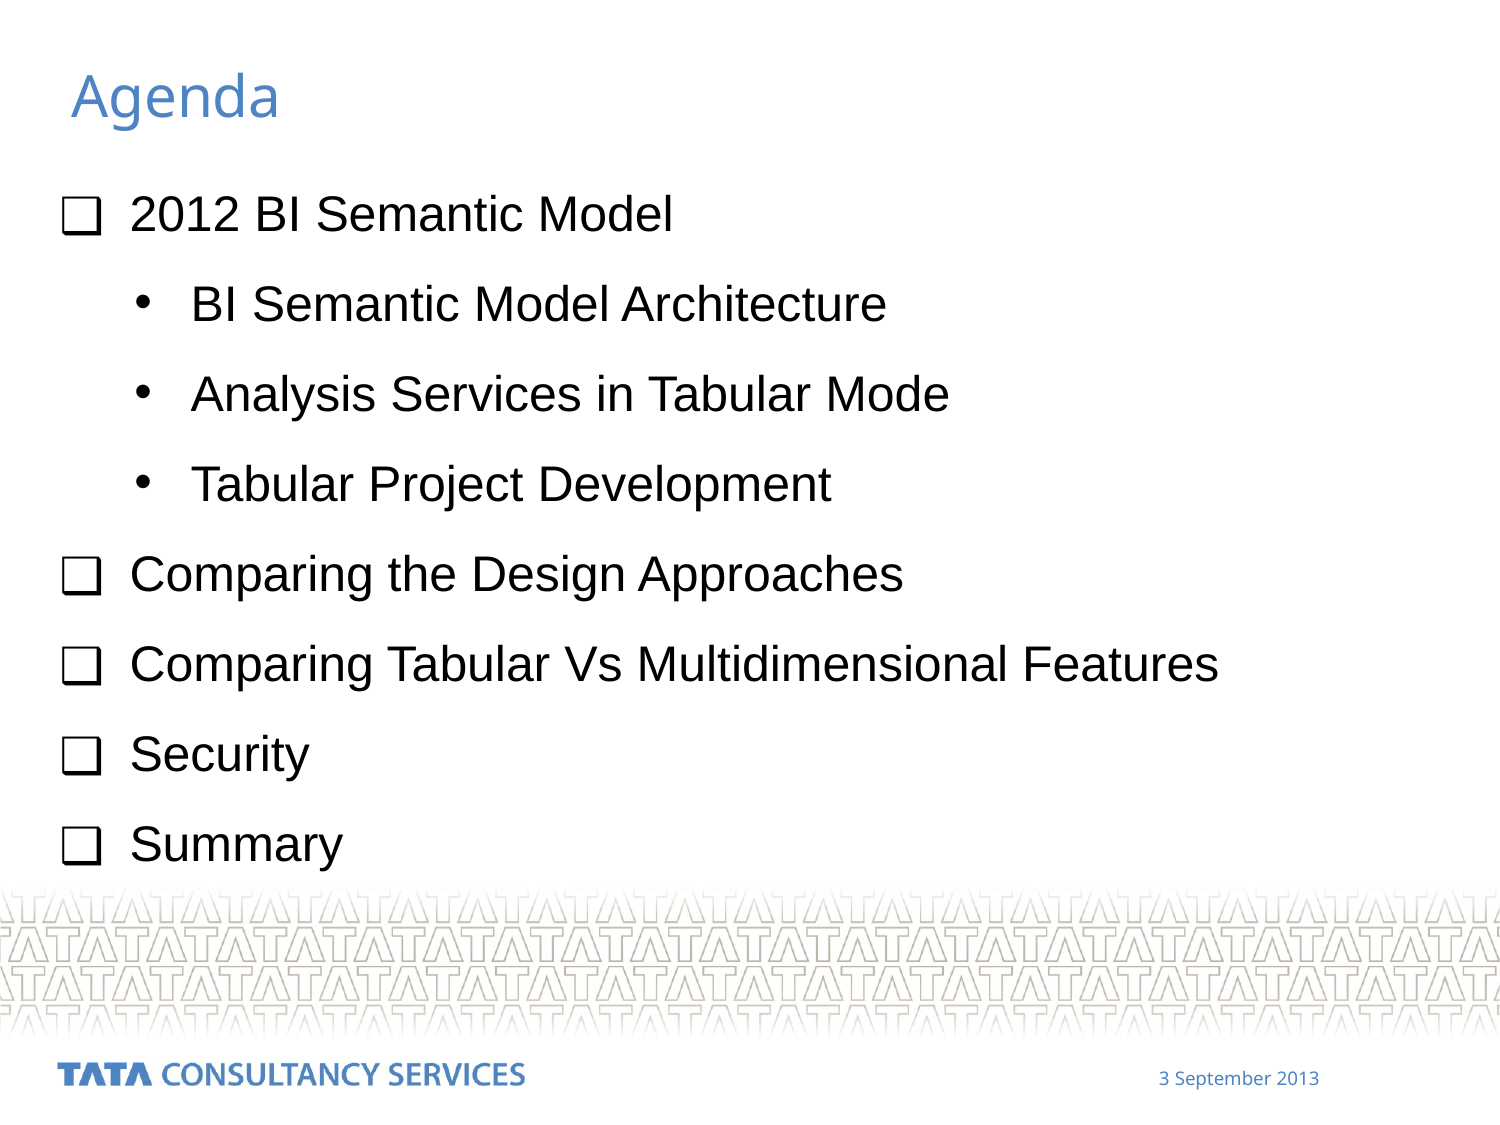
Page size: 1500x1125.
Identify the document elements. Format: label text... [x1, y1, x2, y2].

picture [0, 885, 1500, 1039]
picture [57, 1062, 525, 1086]
text_box 2012 BI Semantic Model BI Semantic Model Architecture Analysis Services in Tabular Mode Tabular Project Development Comparing the Design Approaches Comparing Tabular Vs Multidimensional Features Security Summary [44, 143, 1279, 932]
title Agenda [56, 45, 1442, 143]
